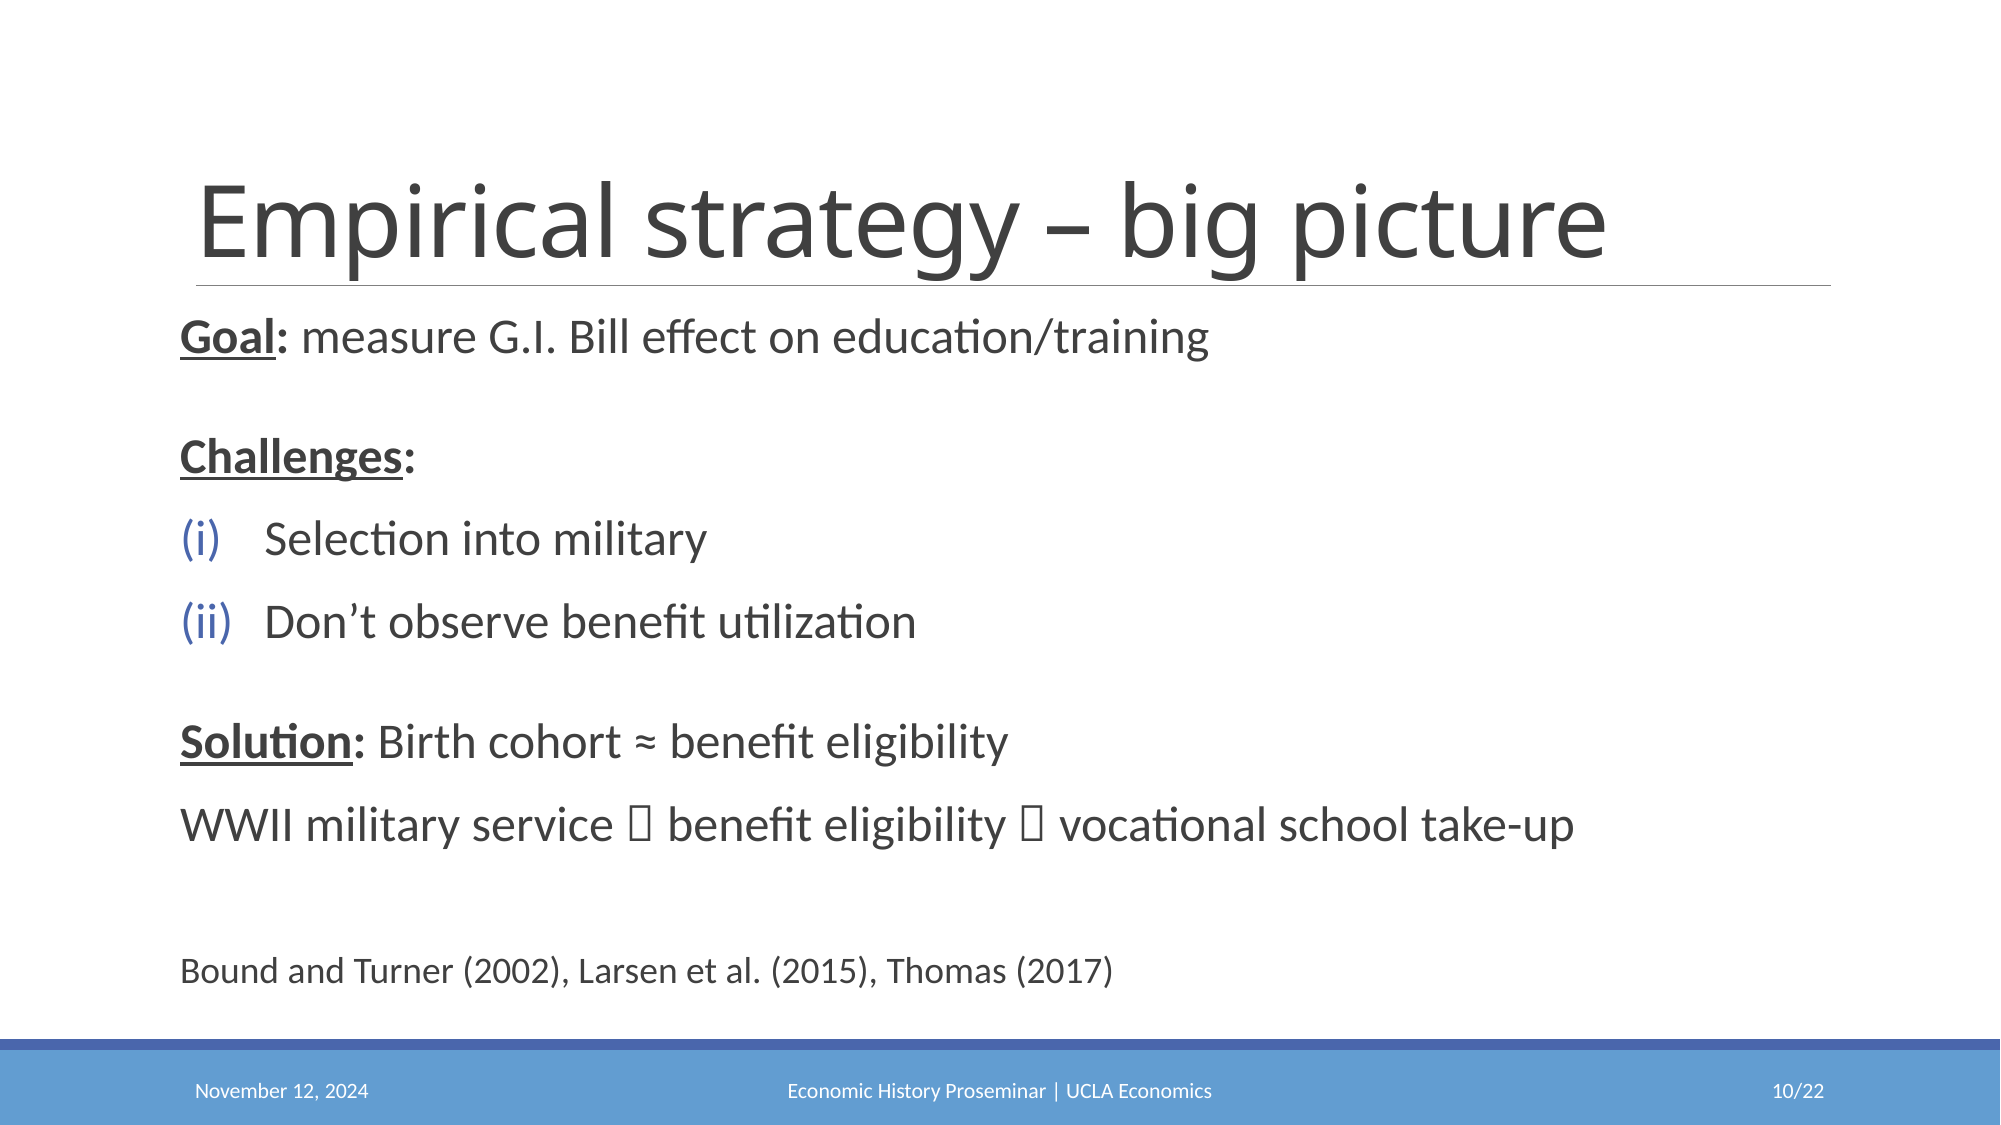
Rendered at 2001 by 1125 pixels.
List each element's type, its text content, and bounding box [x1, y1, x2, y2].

title Empirical strategy – big picture [180, 47, 1830, 285]
footer Economic History Proseminar | UCLA Economics [604, 1060, 1396, 1120]
slide_number 9/22 [1624, 1059, 1840, 1120]
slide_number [180, 1060, 586, 1120]
list Goal: measure G.I. Bill effect on education/training Challenges: Selection into military Don’t observe benefit utilization Solution: Birth cohort ≈ benefit eligibility WWII military service  benefit eligibility  vocational school take-up Bound and Turner (2002), Larsen et al. (2015), Thomas (2017) [180, 302, 1965, 1060]
